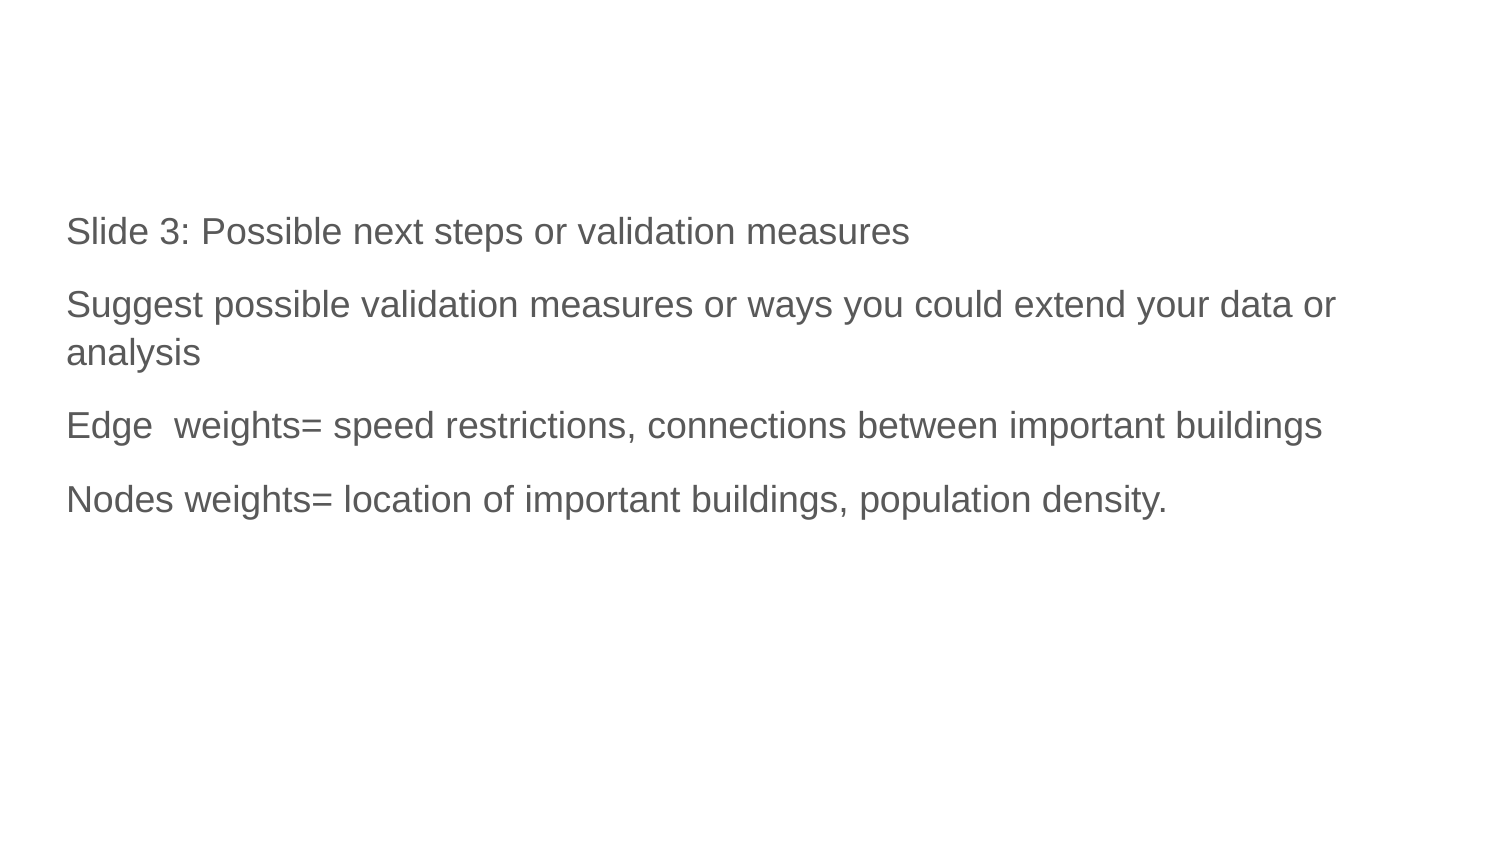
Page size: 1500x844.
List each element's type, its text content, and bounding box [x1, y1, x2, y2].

list Slide 3: Possible next steps or validation measures Suggest possible validation measures or ways you could extend your data or analysis Edge weights= speed restrictions, connections between important buildings Nodes weights= location of important buildings, population density. [51, 189, 1449, 750]
